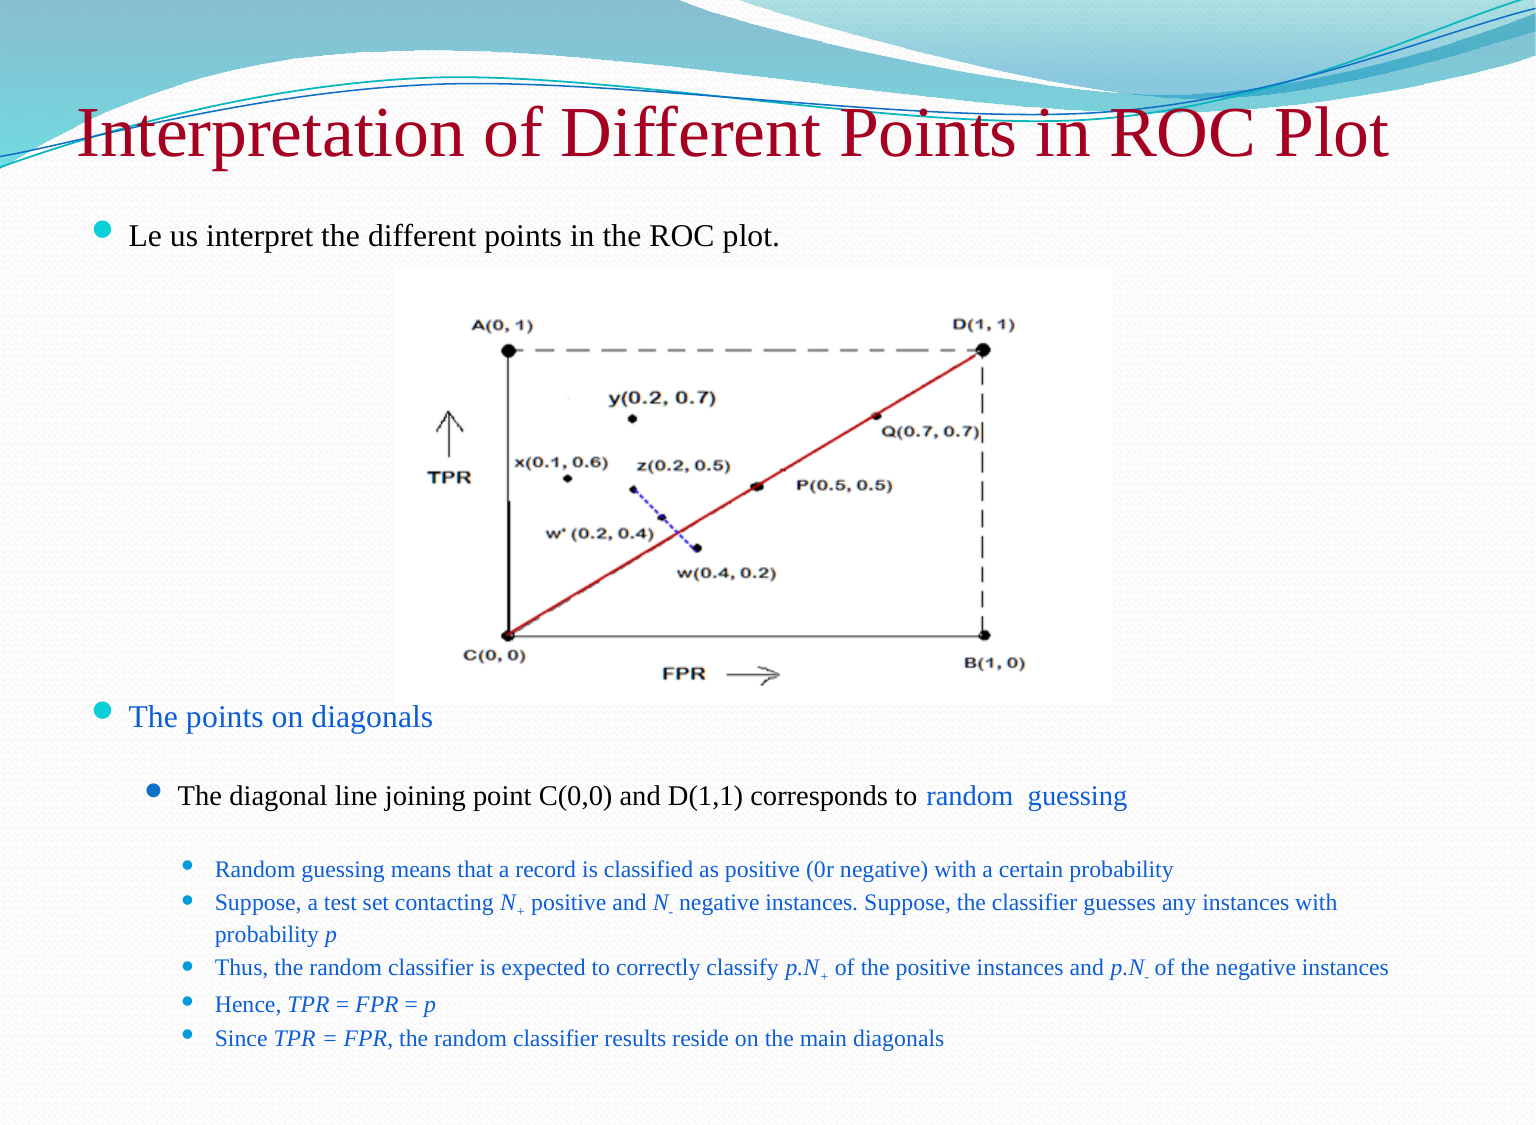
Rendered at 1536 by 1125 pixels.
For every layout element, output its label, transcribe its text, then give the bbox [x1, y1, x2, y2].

picture [394, 268, 1114, 705]
title Interpretation of Different Points in ROC Plot [76, 15, 1459, 172]
list Le us interpret the different points in the ROC plot. The points on diagonals The diagonal line joining point C(0,0) and D(1,1) corresponds to random guessing Random guessing means that a record is classified as positive (0r negative) with a certain probability Suppose, a test set contacting N+ positive and N- negative instances. Suppose, the classifier guesses any instances with probability p Thus, the random classifier is expected to correctly classify p.N+ of the positive instances and p.N- of the negative instances Hence, TPR = FPR = p Since TPR = FPR, the random classifier results reside on the main diagonals [76, 206, 1459, 1066]
